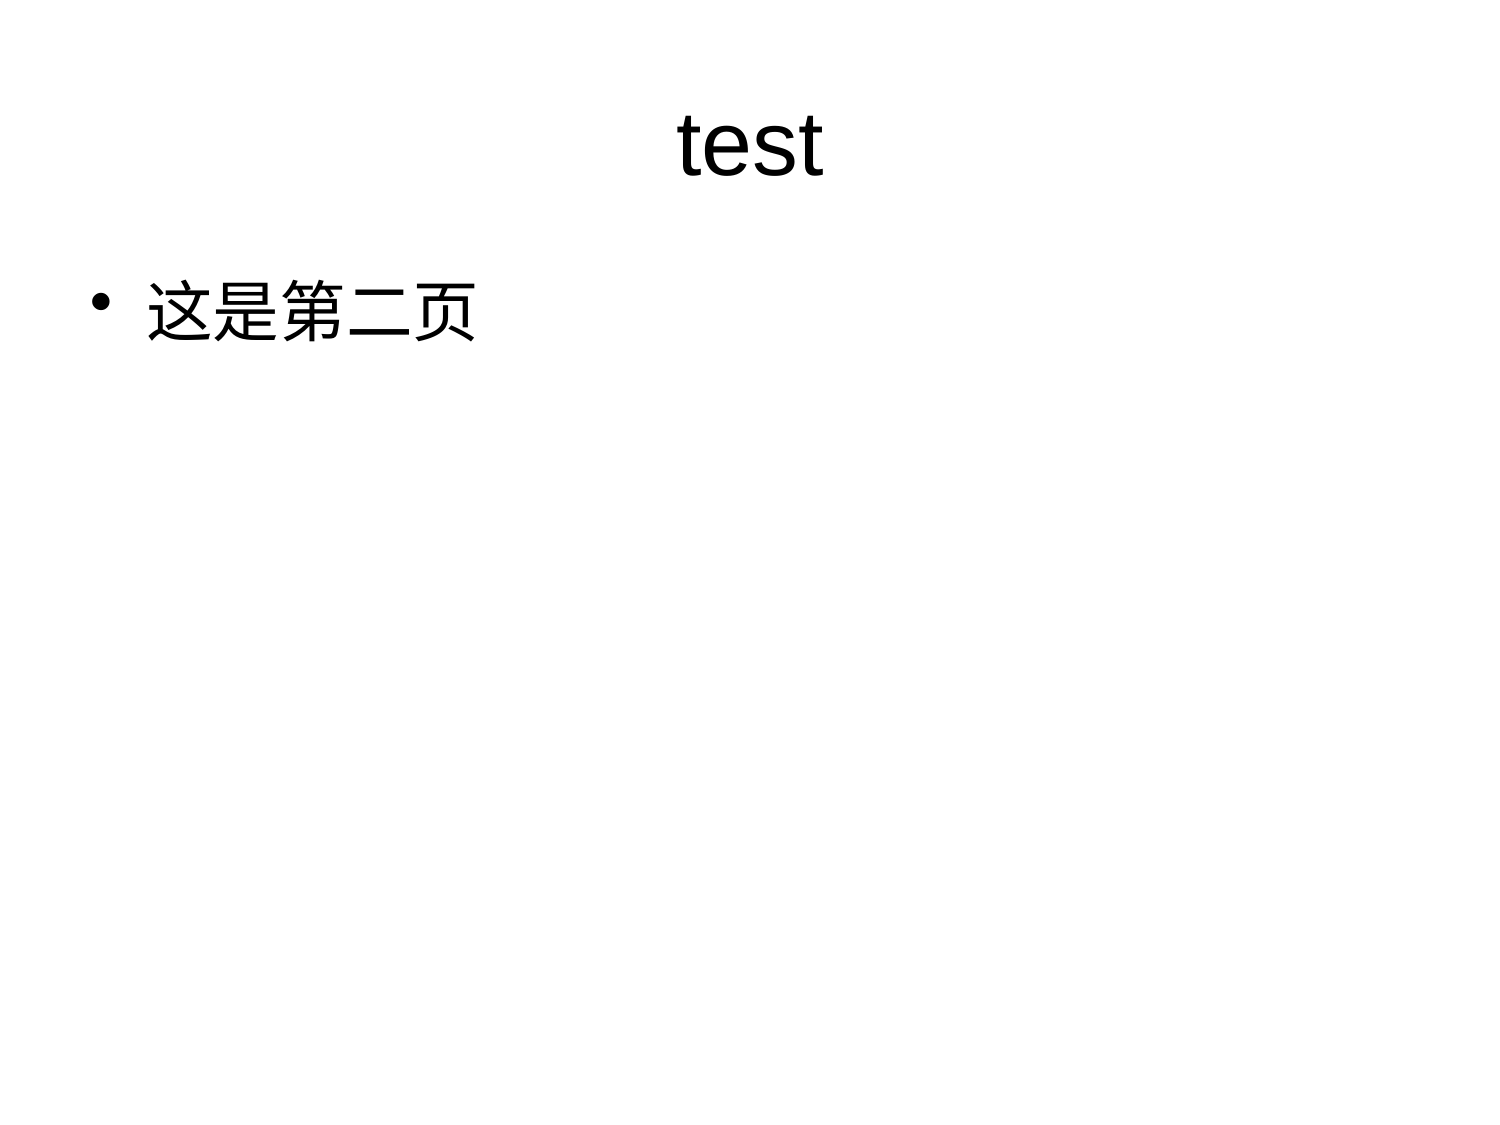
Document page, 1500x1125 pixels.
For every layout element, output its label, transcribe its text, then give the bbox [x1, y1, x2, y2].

list 这是第二页 [74, 262, 1426, 1006]
title test [74, 44, 1426, 233]
